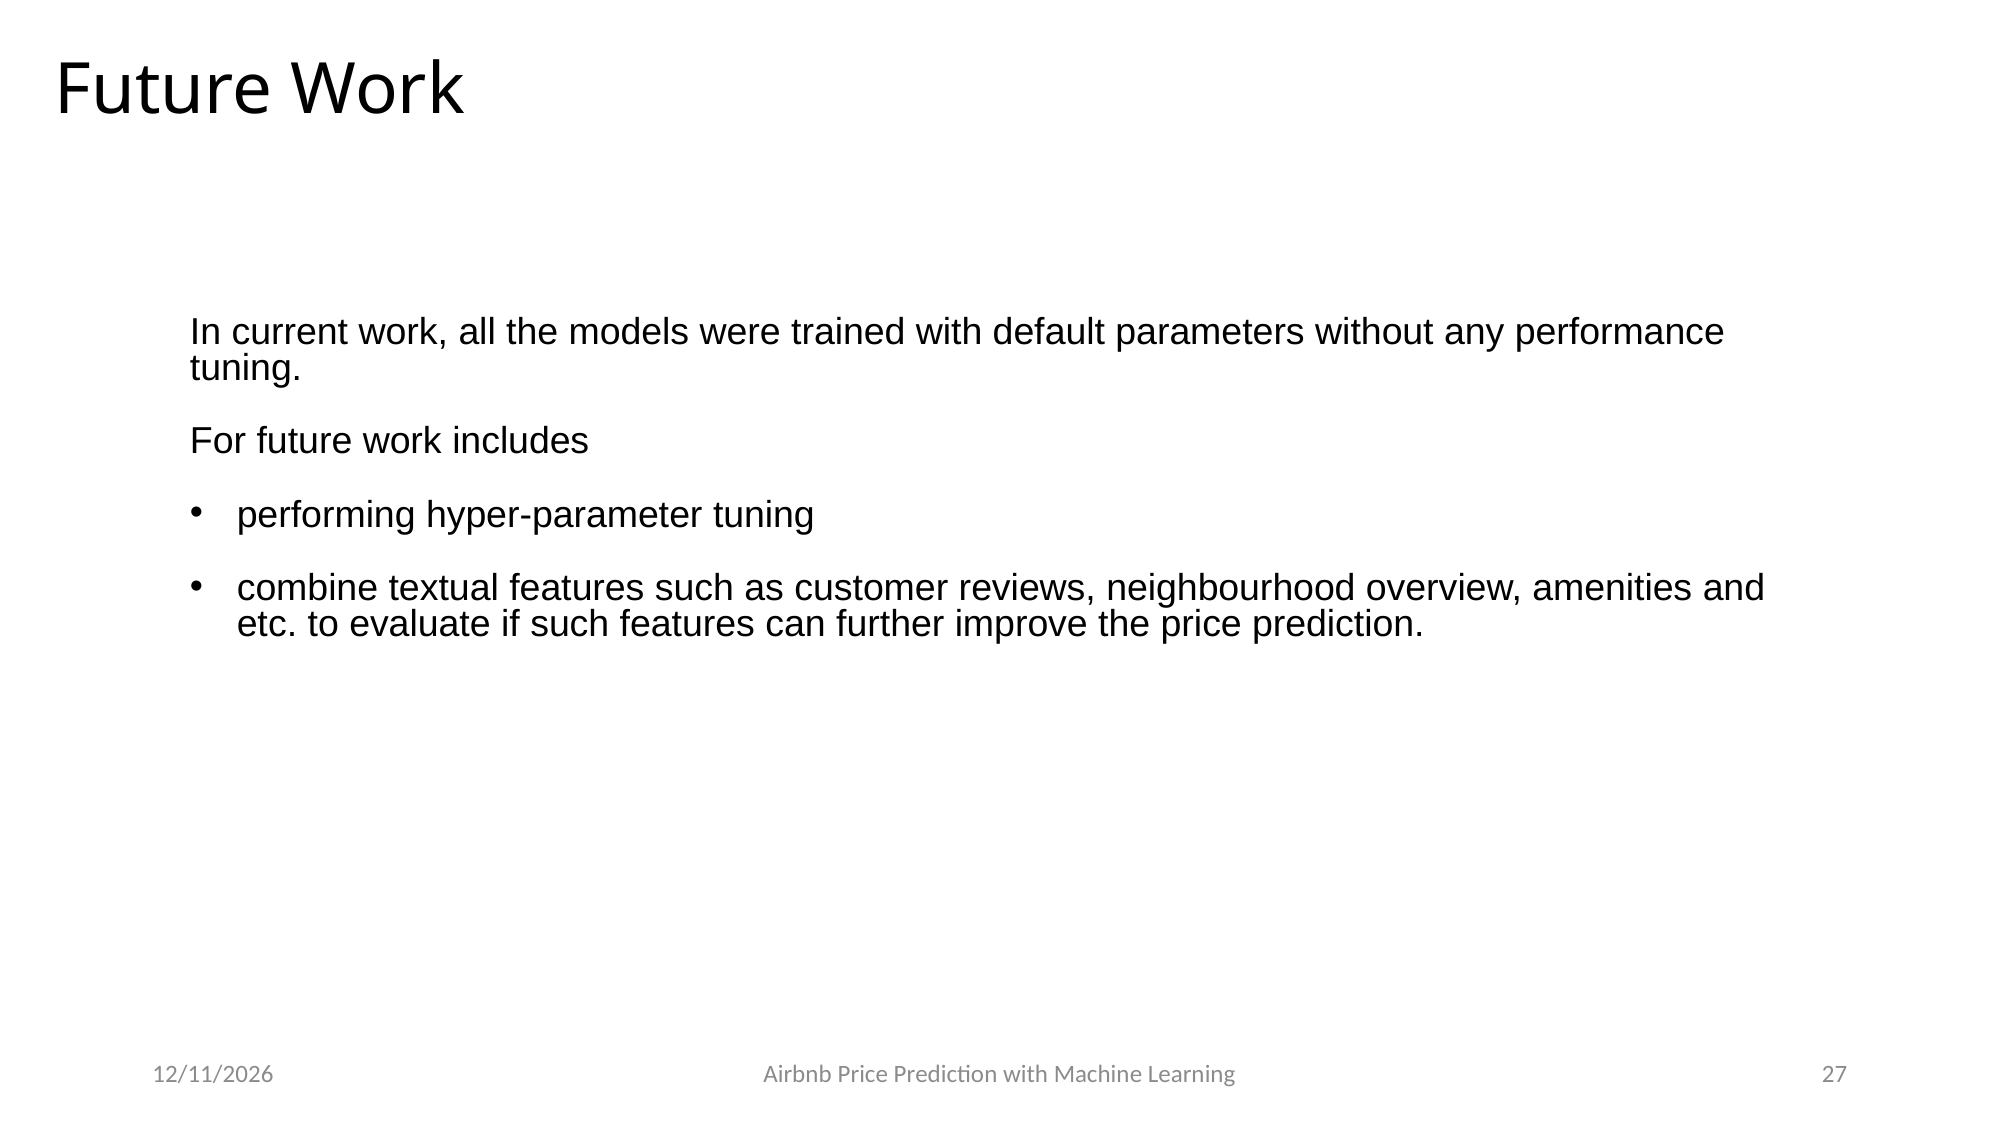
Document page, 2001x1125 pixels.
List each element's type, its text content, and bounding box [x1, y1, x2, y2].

list In current work, all the models were trained with default parameters without any performance tuning. For future work includes performing hyper-parameter tuning combine textual features such as customer reviews, neighbourhood overview, amenities and etc. to evaluate if such features can further improve the price prediction. [137, 307, 1847, 896]
slide_number 27 [1412, 1042, 1863, 1103]
footer Airbnb Price Prediction with Machine Learning [662, 1042, 1338, 1103]
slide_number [137, 1042, 588, 1103]
text_box Future Work [39, 32, 1725, 148]
